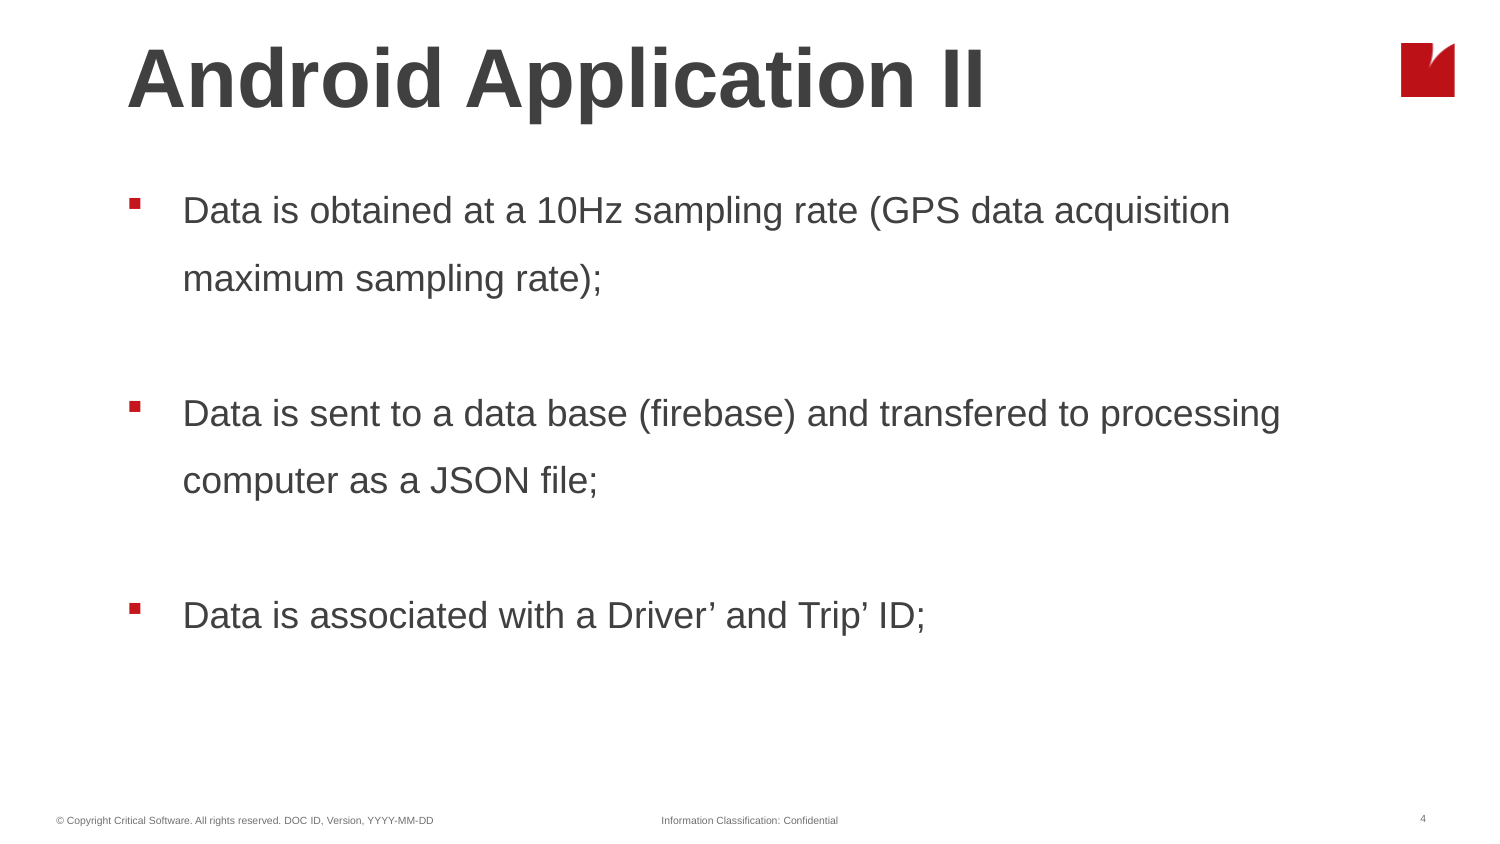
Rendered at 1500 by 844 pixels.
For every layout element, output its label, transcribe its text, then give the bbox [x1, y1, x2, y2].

slide_number © Copyright Critical Software. All rights reserved. DOC ID, Version, YYYY-MM-DD [41, 806, 514, 836]
list Data is obtained at a 10Hz sampling rate (GPS data acquisition maximum sampling rate); Data is sent to a data base (firebase) and transfered to processing computer as a JSON file; Data is associated with a Driver’ and Trip’ ID; [111, 156, 1397, 720]
picture [1401, 43, 1455, 97]
footer Information Classification: Confidential [631, 806, 869, 836]
list Android Application II [111, 16, 1225, 129]
slide_number 4 [1322, 804, 1441, 835]
